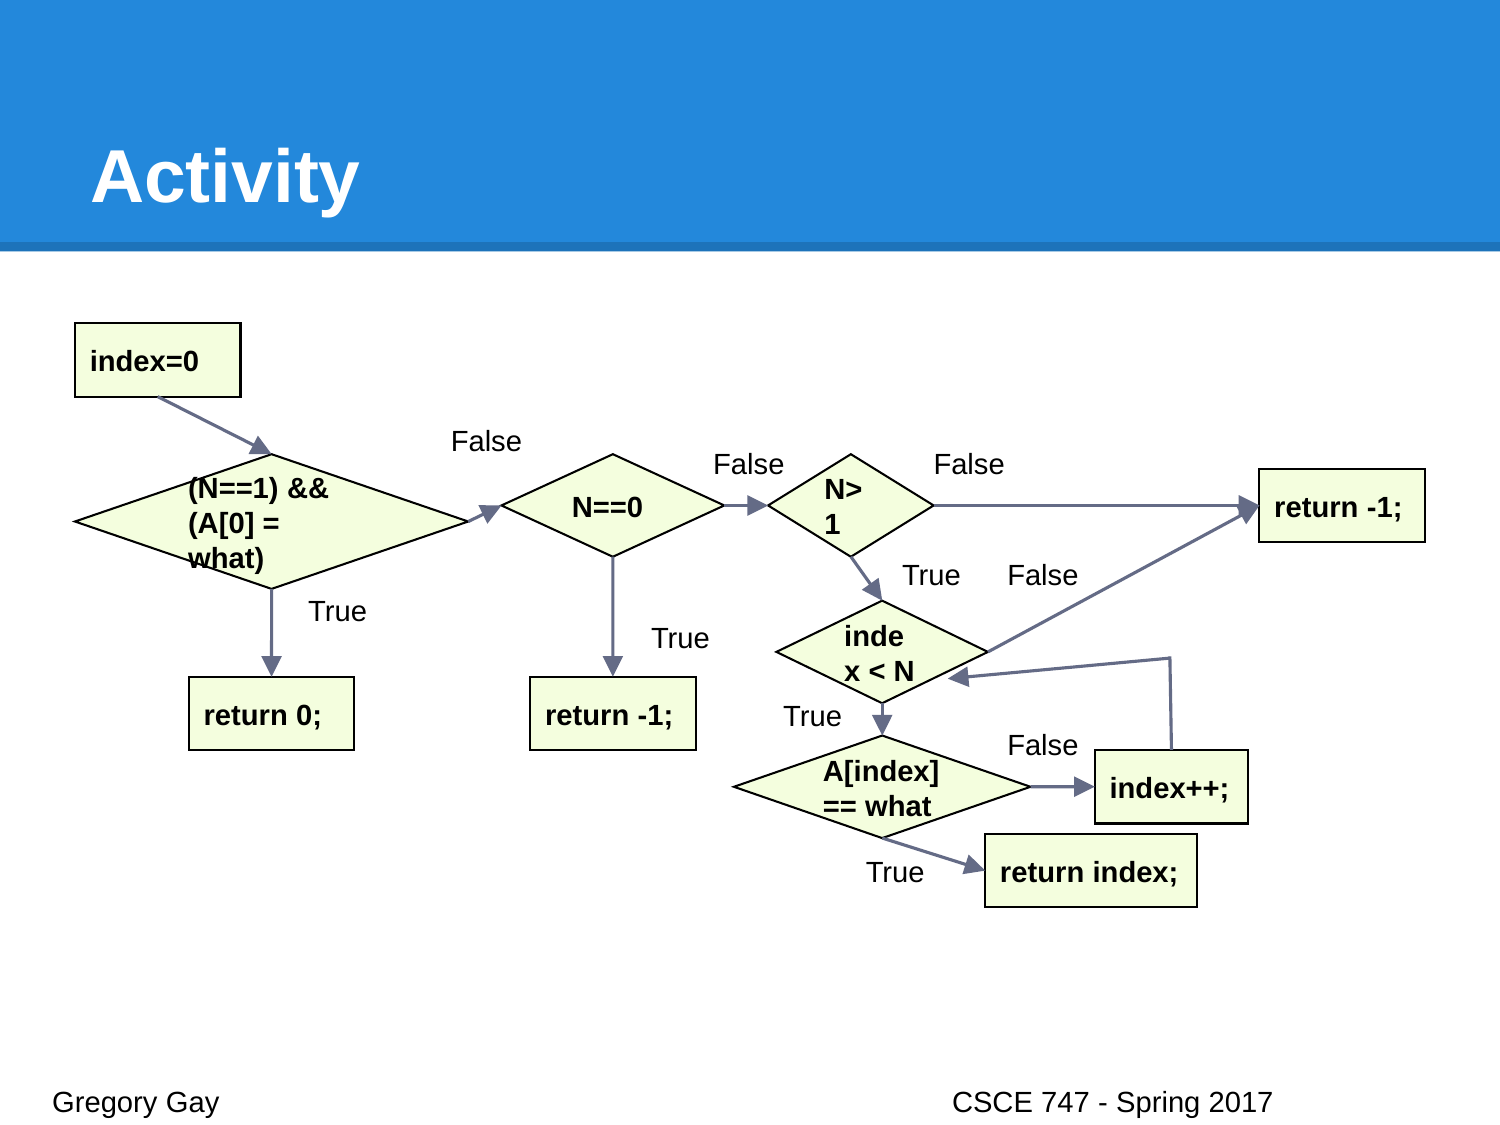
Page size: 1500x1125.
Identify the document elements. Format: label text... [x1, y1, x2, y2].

text_box return -1; [1259, 468, 1425, 543]
text_box True [636, 604, 735, 680]
text_box False [698, 430, 839, 506]
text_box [850, 556, 883, 601]
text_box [468, 505, 502, 522]
text_box True [768, 681, 858, 757]
text_box False [992, 711, 1146, 787]
text_box return index; [985, 833, 1197, 908]
text_box index++; [1094, 749, 1249, 824]
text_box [947, 657, 1171, 679]
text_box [881, 837, 986, 871]
text_box A[index] == what [733, 736, 1030, 838]
text_box False [435, 407, 576, 483]
text_box N>1 [769, 454, 933, 556]
text_box True [293, 577, 392, 652]
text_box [157, 396, 272, 455]
text_box N==0 [502, 454, 723, 556]
text_box True [850, 838, 941, 913]
text_box return 0; [188, 676, 355, 751]
text_box index=0 [74, 322, 241, 397]
text_box False [918, 430, 1072, 506]
title Activity [75, 45, 1425, 233]
text_box (N==1) && (A[0] = what) [74, 455, 463, 589]
text_box index < N [776, 602, 983, 703]
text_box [987, 505, 1260, 653]
text_box Gregory Gay CSCE 747 - Spring 2017 35 [37, 1068, 1463, 1114]
text_box return -1; [530, 676, 696, 751]
text_box True [887, 541, 982, 617]
